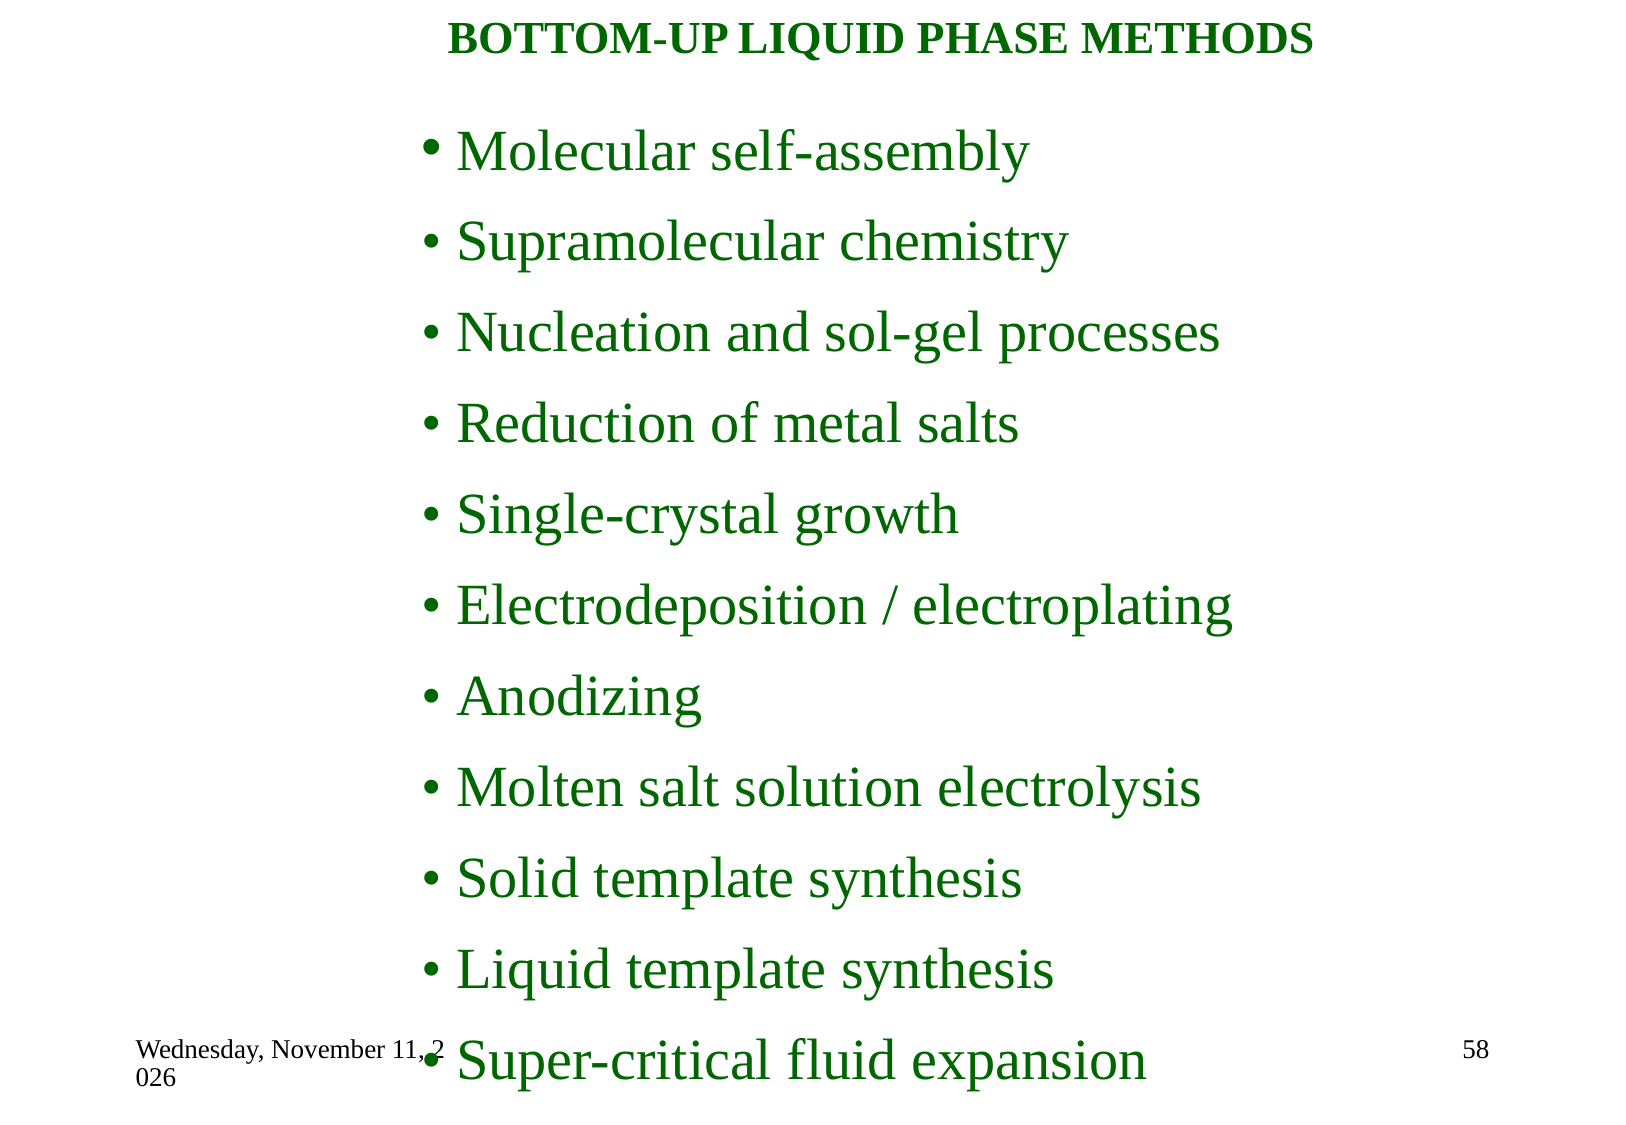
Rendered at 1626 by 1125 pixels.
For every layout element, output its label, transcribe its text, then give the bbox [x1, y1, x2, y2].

text_box Molecular self-assembly • Supramolecular chemistry • Nucleation and sol-gel processes • Reduction of metal salts • Single-crystal growth • Electrodeposition / electroplating • Anodizing • Molten salt solution electrolysis • Solid template synthesis • Liquid template synthesis • Super-critical fluid expansion [406, 83, 1425, 1099]
text_box BOTTOM-UP LIQUID PHASE METHODS [337, 0, 1425, 70]
slide_number 58 [1164, 1024, 1504, 1101]
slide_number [121, 1024, 461, 1101]
